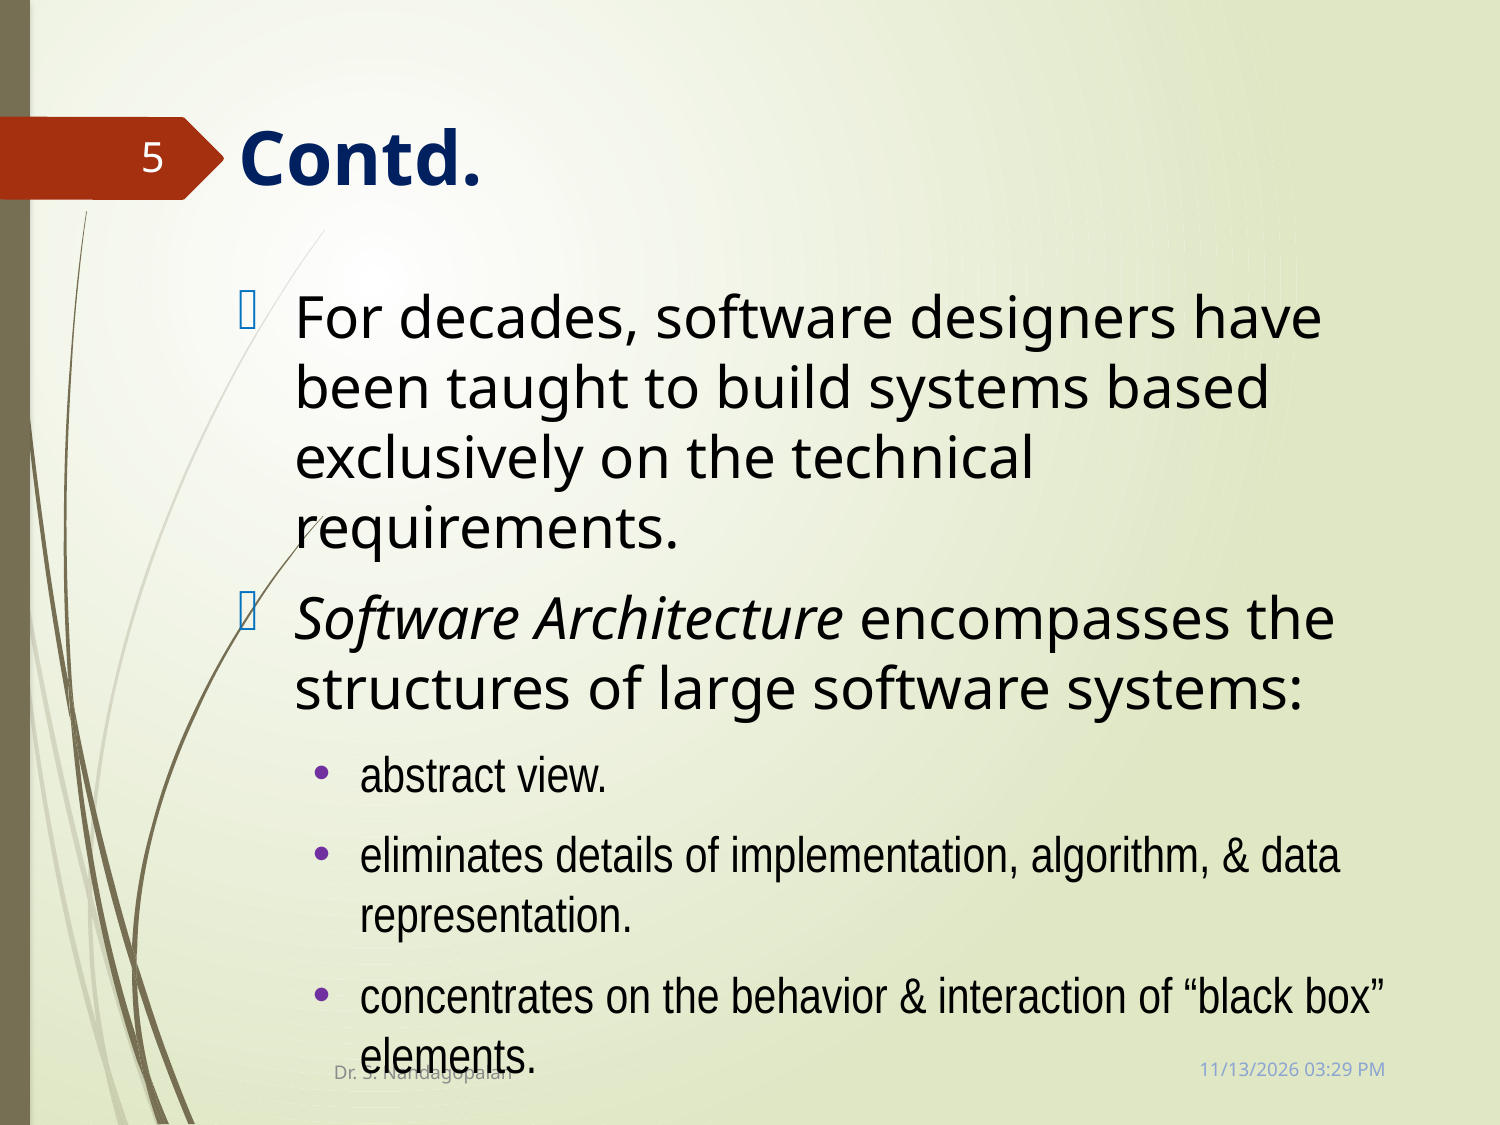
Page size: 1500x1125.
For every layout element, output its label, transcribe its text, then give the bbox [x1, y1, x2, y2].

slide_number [1043, 1043, 1401, 1097]
footer Dr. S. Nandagopalan [318, 1043, 1257, 1103]
list For decades, software designers have been taught to build systems based exclusively on the technical requirements. Software Architecture encompasses the structures of large software systems: abstract view. eliminates details of implementation, algorithm, & data representation. concentrates on the behavior & interaction of “black box” elements. [222, 272, 1401, 1024]
title Contd. [223, 102, 1401, 259]
slide_number 5 [83, 129, 180, 190]
